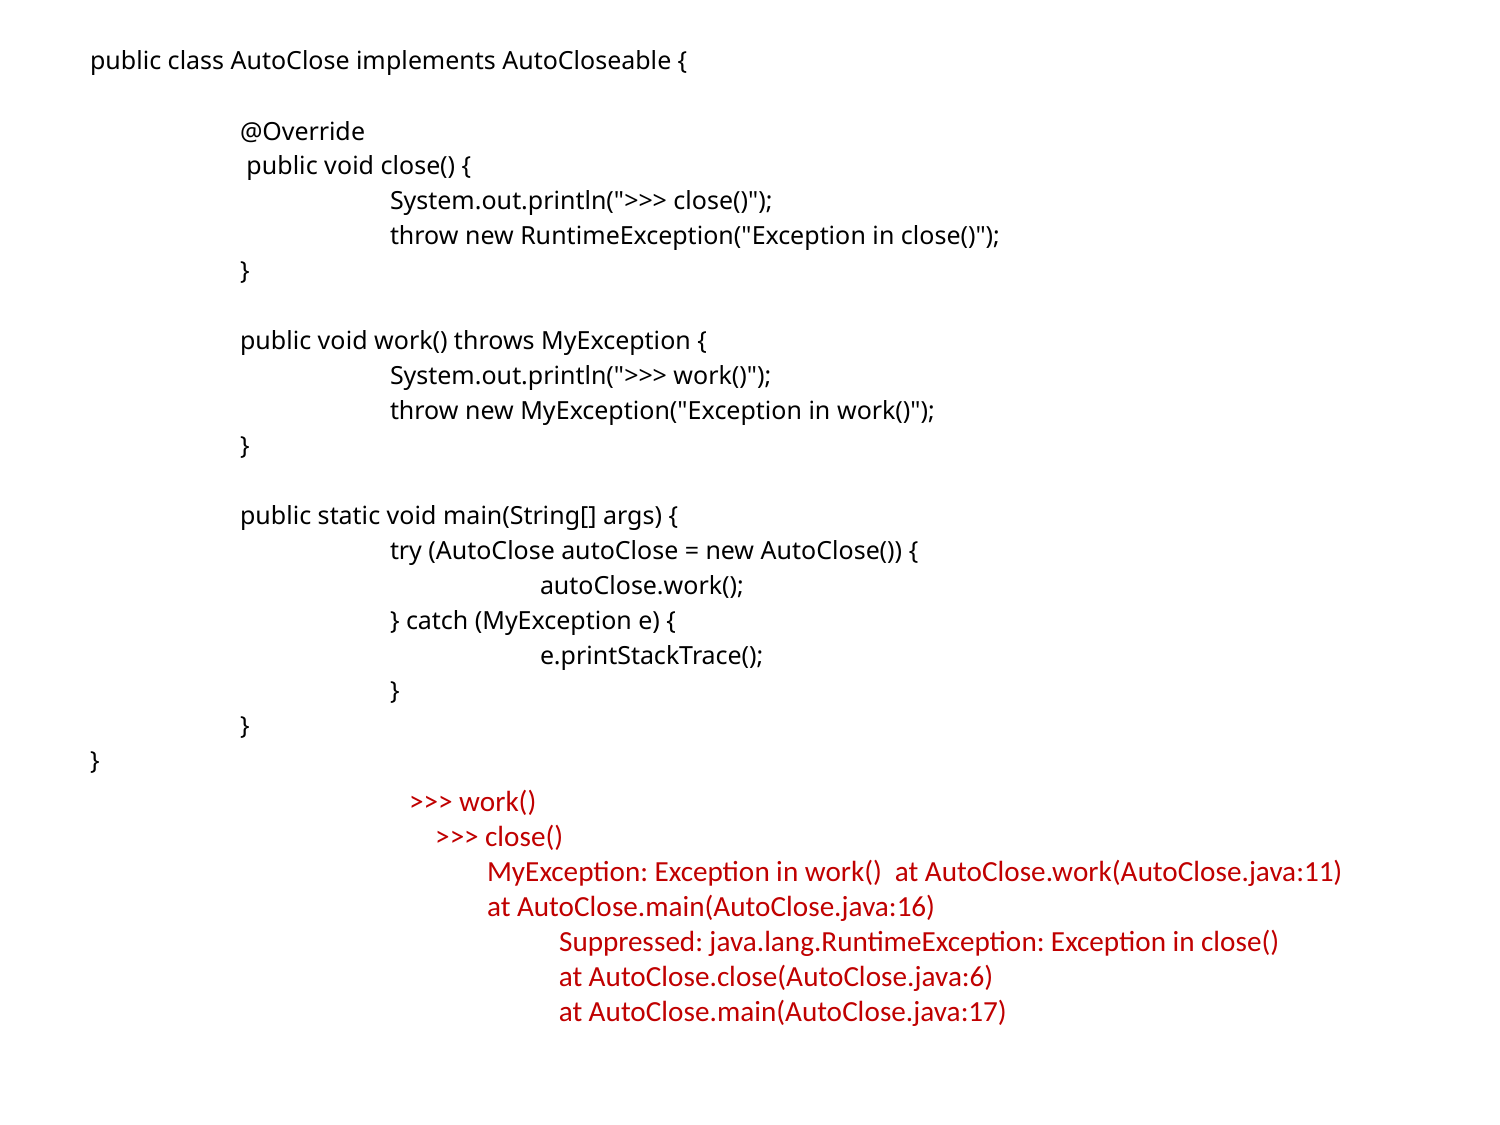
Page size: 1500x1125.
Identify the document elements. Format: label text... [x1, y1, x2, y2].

text_box >>> work() >>> close() MyException: Exception in work() at AutoClose.work(AutoClose.java:11) at AutoClose.main(AutoClose.java:16) Suppressed: java.lang.RuntimeException: Exception in close() at AutoClose.close(AutoClose.java:6) at AutoClose.main(AutoClose.java:17) [394, 774, 1388, 1035]
list public class AutoClose implements AutoCloseable { @Override public void close() { System.out.println(">>> close()"); throw new RuntimeException("Exception in close()"); } public void work() throws MyException { System.out.println(">>> work()"); throw new MyException("Exception in work()"); } public static void main(String[] args) { try (AutoClose autoClose = new AutoClose()) { autoClose.work(); } catch (MyException e) { e.printStackTrace(); } } } [75, 37, 1425, 1005]
